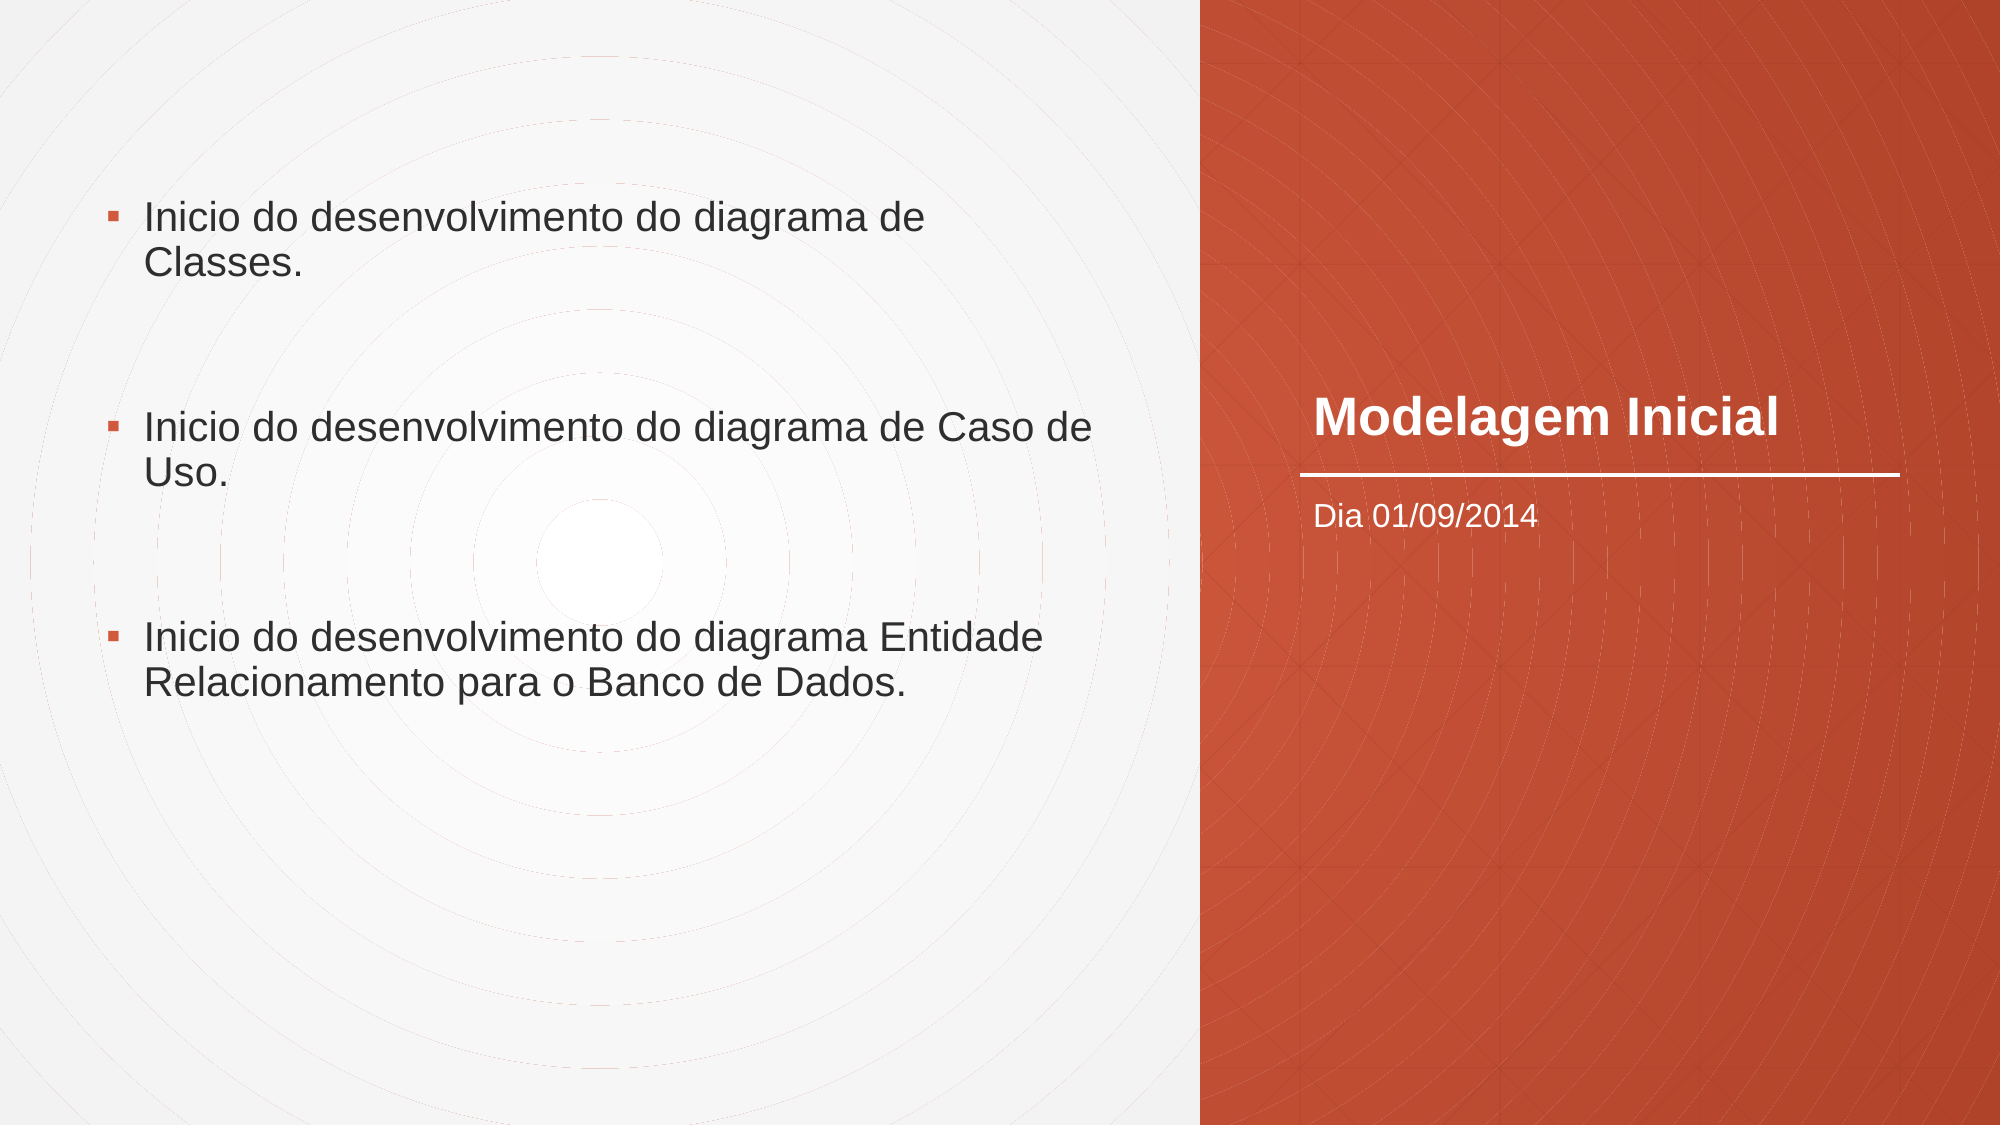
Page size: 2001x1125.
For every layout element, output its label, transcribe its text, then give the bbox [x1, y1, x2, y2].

list Dia 01/09/2014 [1298, 491, 1899, 867]
title Modelagem Inicial [1298, 93, 1899, 455]
list Inicio do desenvolvimento do diagrama de Classes. Inicio do desenvolvimento do diagrama de Caso de Uso. Inicio do desenvolvimento do diagrama Entidade Relacionamento para o Banco de Dados. [91, 187, 1111, 1125]
